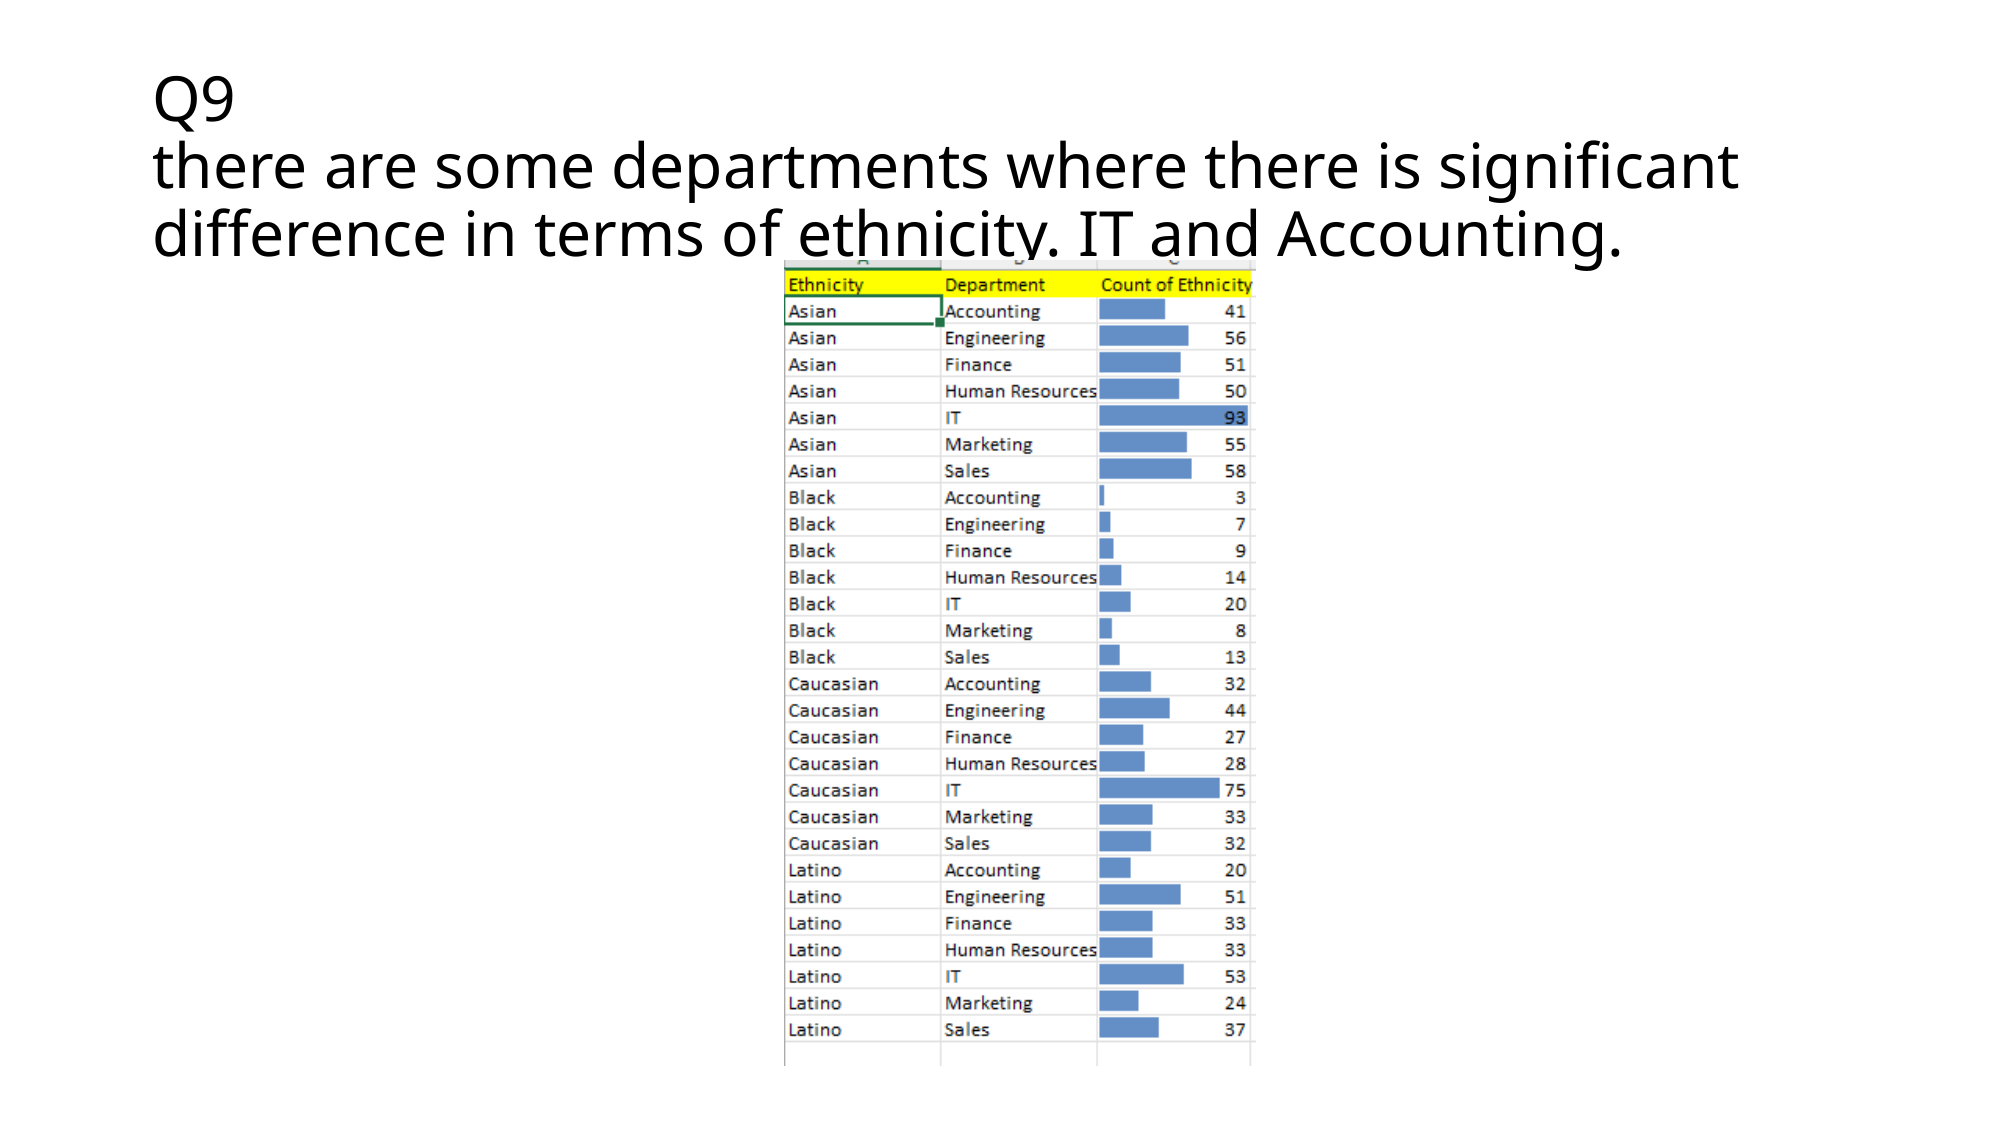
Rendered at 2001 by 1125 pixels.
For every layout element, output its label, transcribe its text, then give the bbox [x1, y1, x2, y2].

title Q9 there are some departments where there is significant difference in terms of ethnicity. IT and Accounting. [137, 59, 1863, 278]
picture [783, 259, 1257, 1066]
